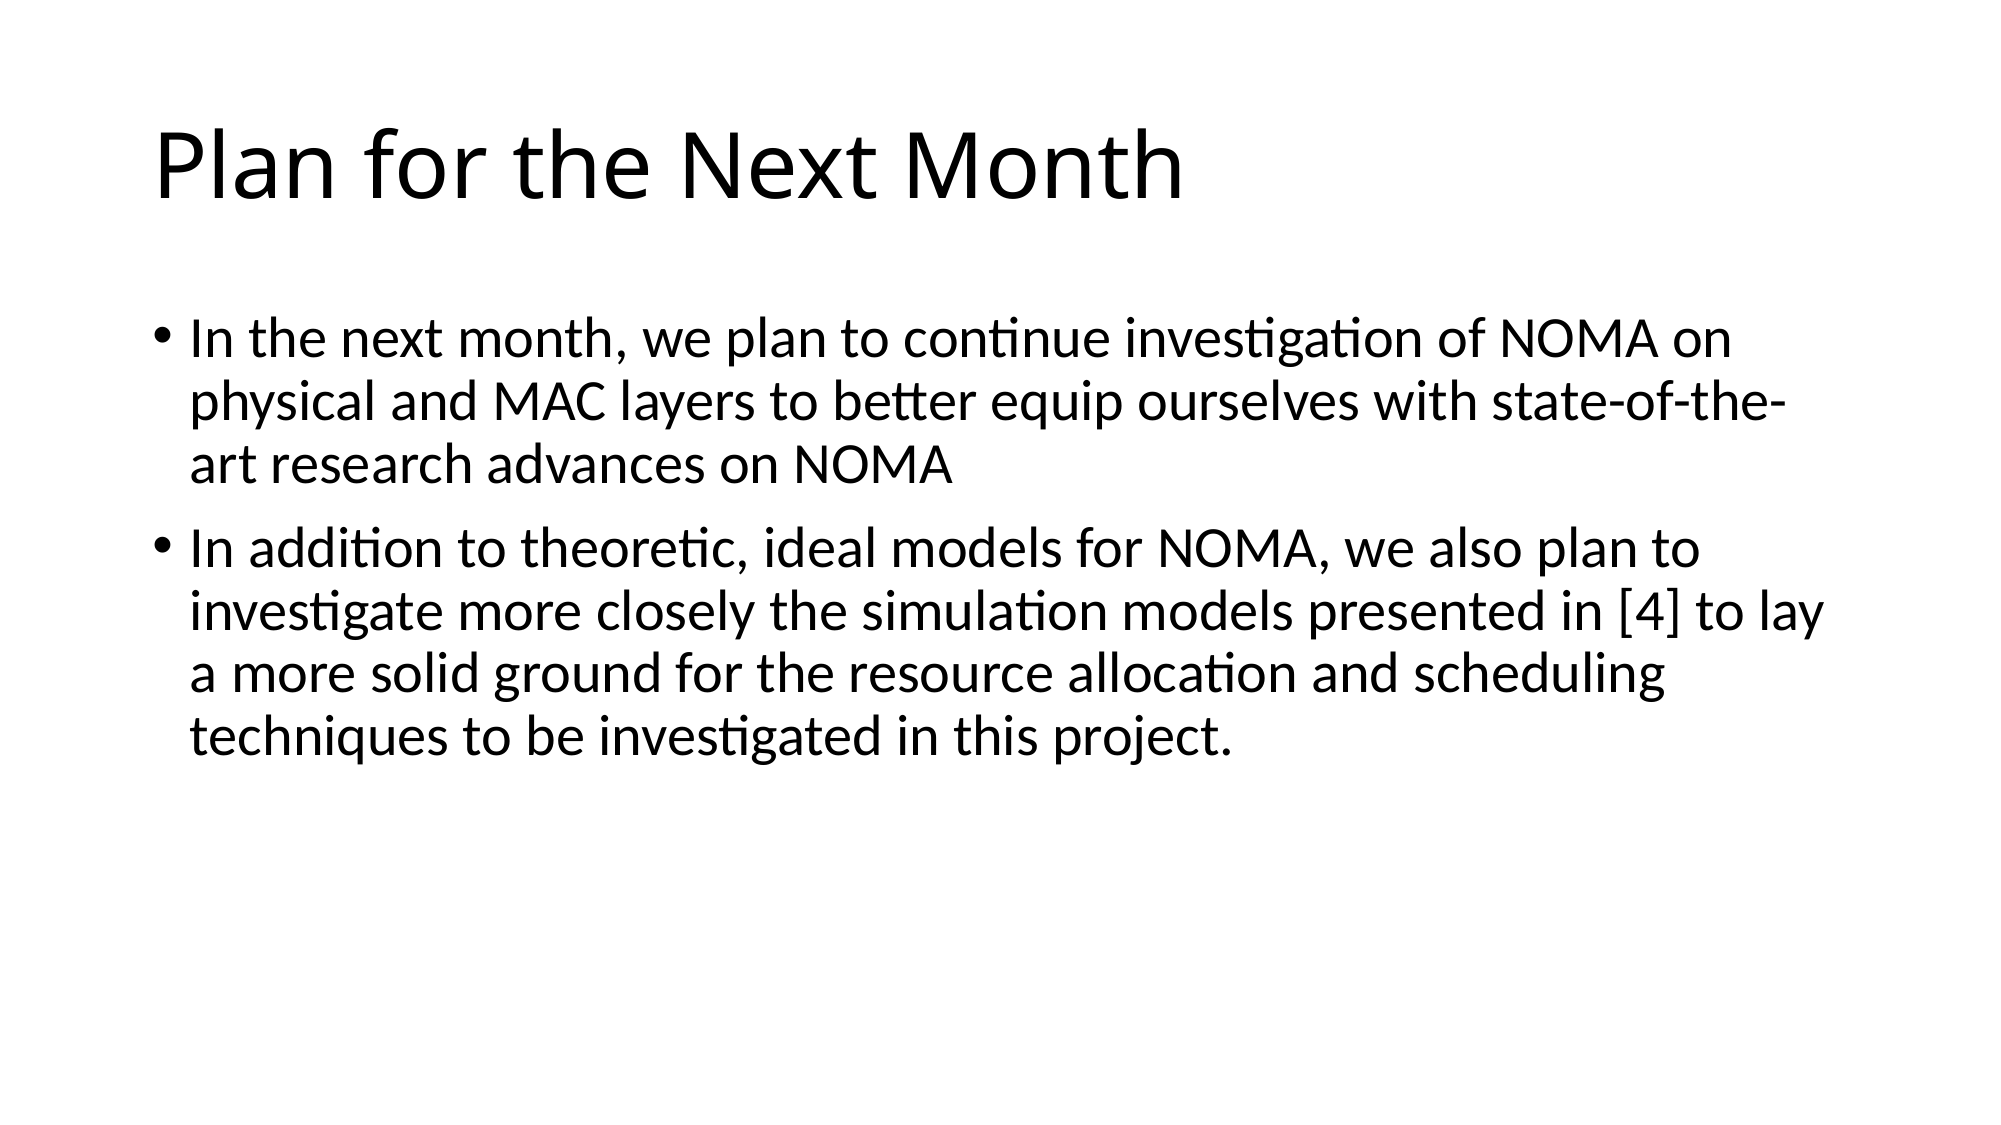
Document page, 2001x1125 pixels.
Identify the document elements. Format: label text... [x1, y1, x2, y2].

title Plan for the Next Month [137, 59, 1863, 278]
list In the next month, we plan to continue investigation of NOMA on physical and MAC layers to better equip ourselves with state-of-the-art research advances on NOMA In addition to theoretic, ideal models for NOMA, we also plan to investigate more closely the simulation models presented in [4] to lay a more solid ground for the resource allocation and scheduling techniques to be investigated in this project. [137, 299, 1863, 1014]
